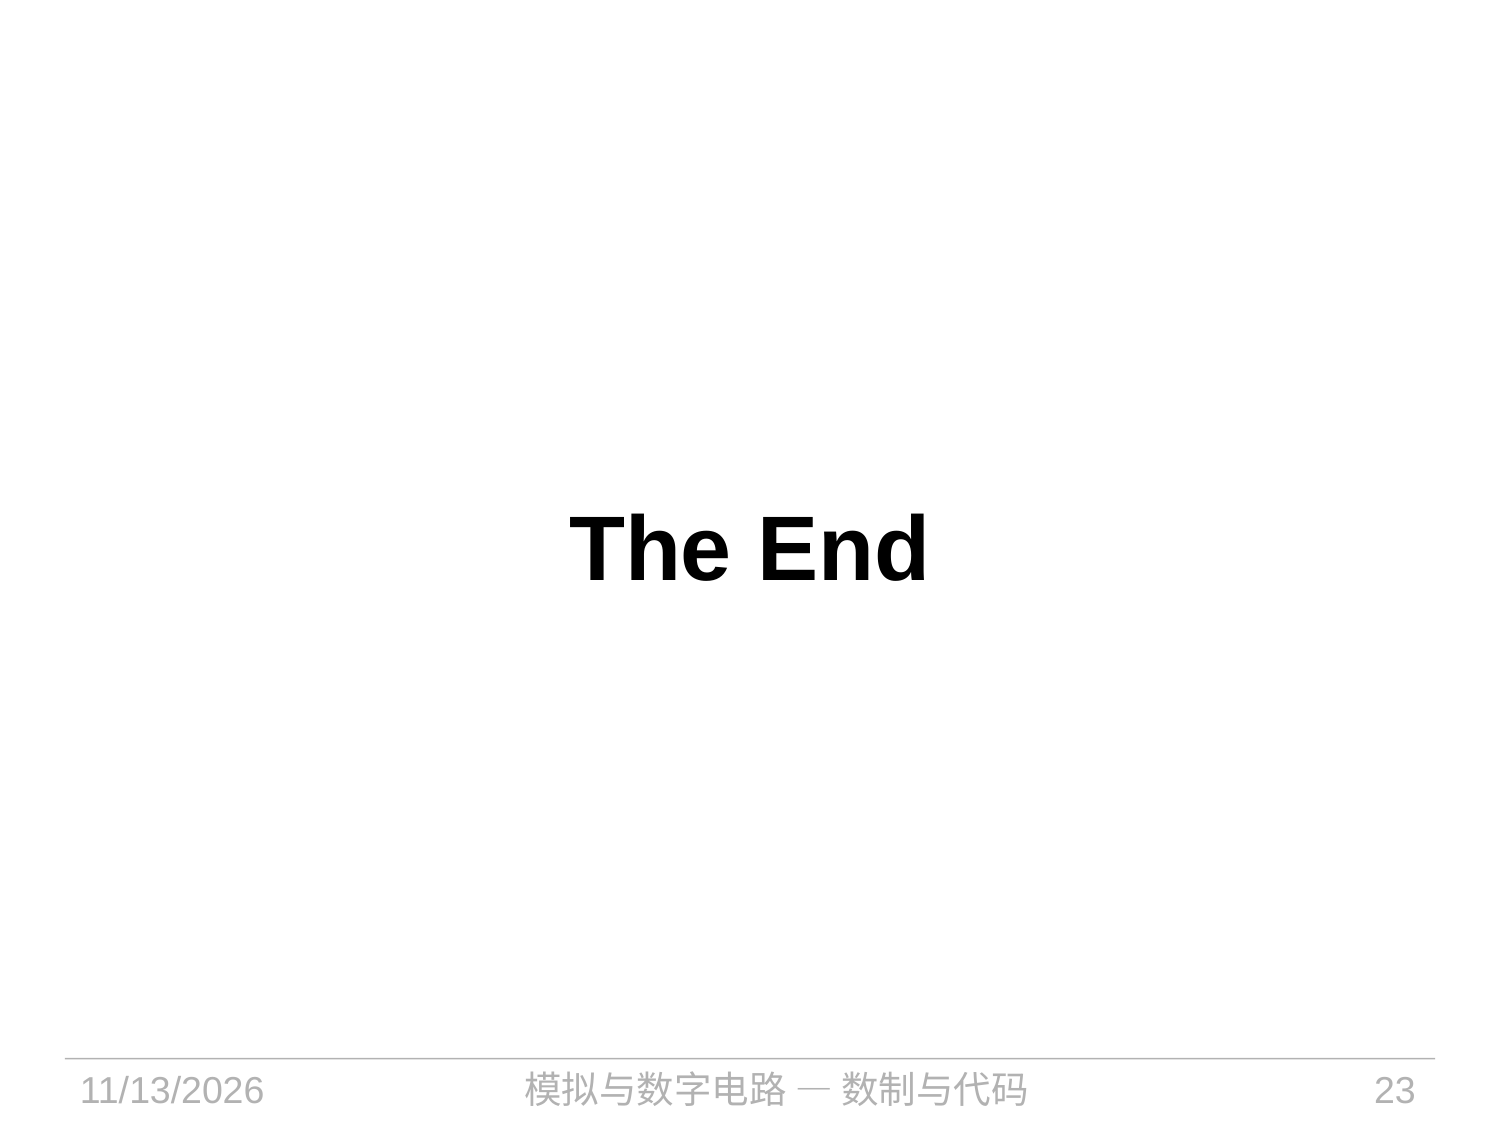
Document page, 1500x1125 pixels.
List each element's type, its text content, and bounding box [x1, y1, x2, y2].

slide_number 23 [1230, 1058, 1431, 1125]
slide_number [64, 1058, 348, 1125]
title The End [75, 450, 1425, 638]
footer 模拟与数字电路 — 数制与代码 [373, 1058, 1179, 1125]
